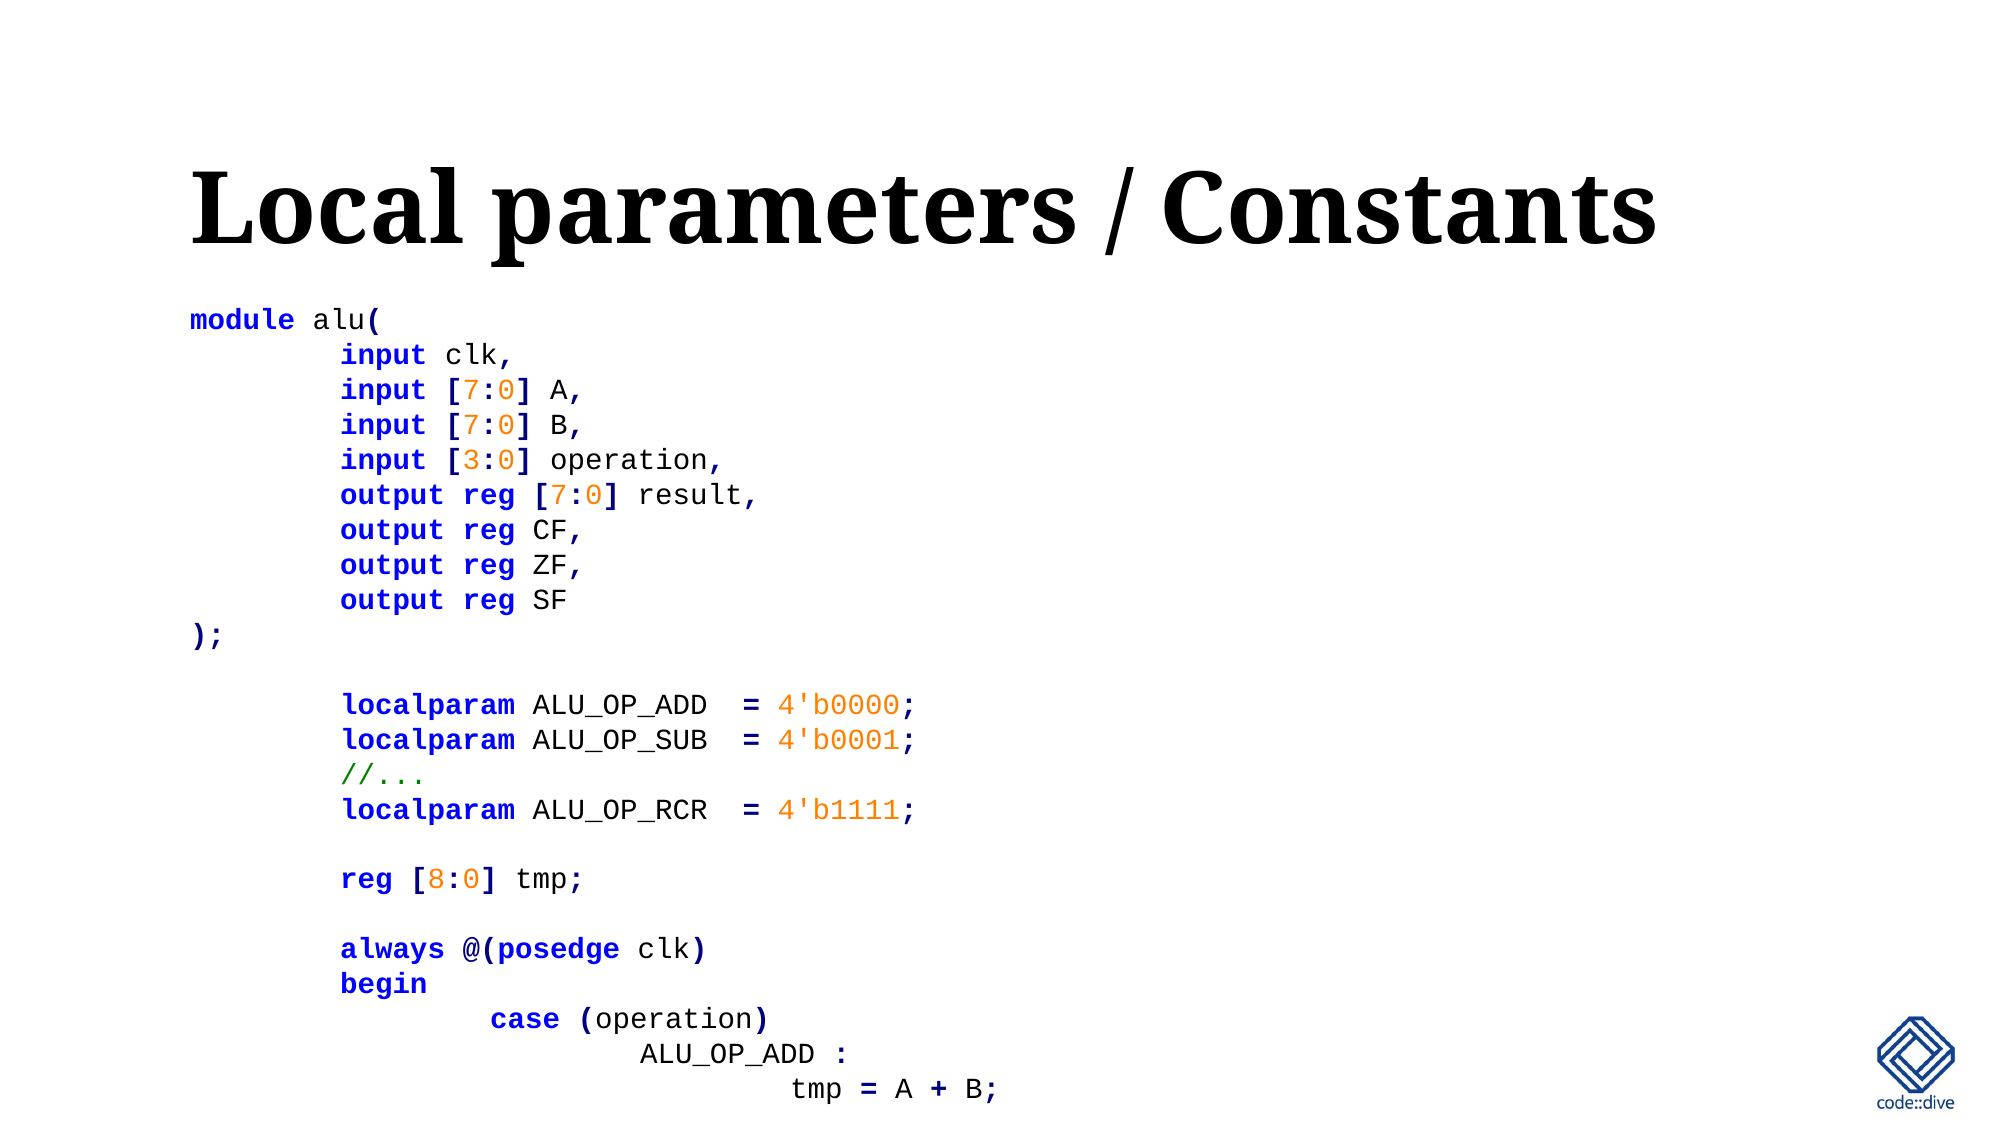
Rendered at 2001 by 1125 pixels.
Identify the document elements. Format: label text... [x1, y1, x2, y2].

title Local parameters / Constants [175, 79, 1826, 344]
picture [1864, 1012, 1967, 1114]
text_box module alu( input clk, input [7:0] A, input [7:0] B, input [3:0] operation, output reg [7:0] result, output reg CF, output reg ZF, output reg SF ); localparam ALU_OP_ADD = 4'b0000; localparam ALU_OP_SUB = 4'b0001; //... localparam ALU_OP_RCR = 4'b1111; reg [8:0] tmp; always @(posedge clk) begin case (operation) ALU_OP_ADD : tmp = A + B; [175, 293, 1176, 1125]
